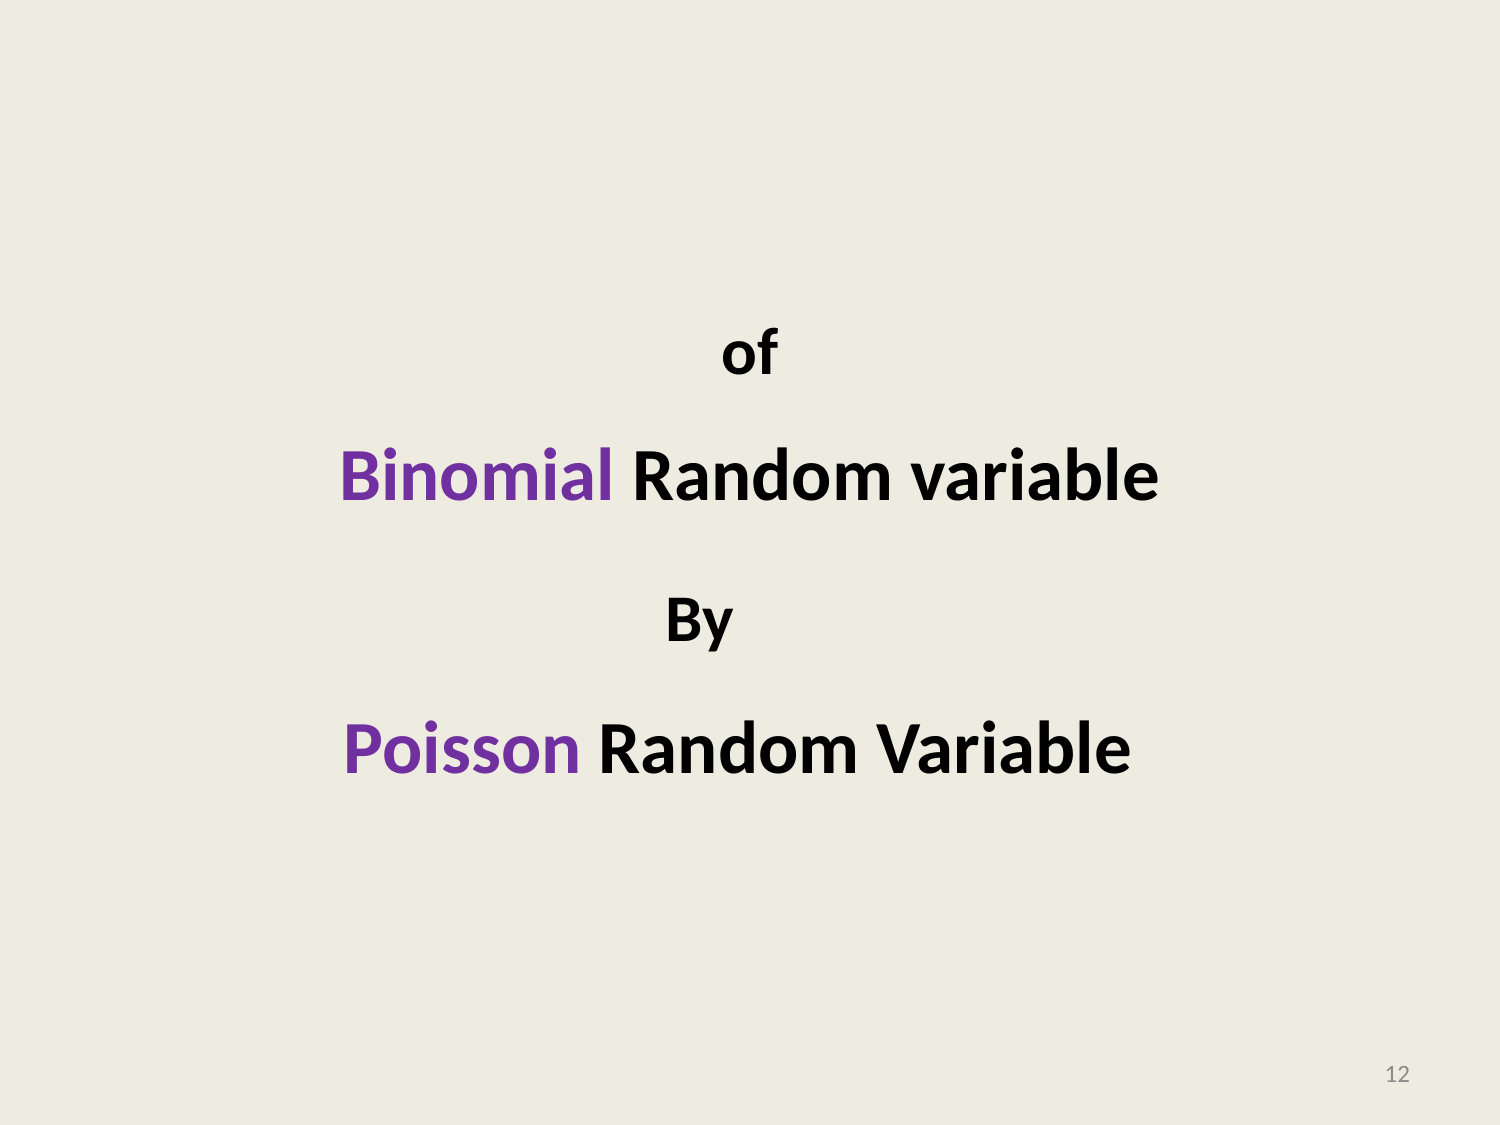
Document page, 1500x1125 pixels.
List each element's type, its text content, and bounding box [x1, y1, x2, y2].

text_box By [650, 566, 762, 662]
title Binomial Random variable [112, 349, 1388, 591]
text_box Poisson Random Variable [328, 690, 1148, 796]
slide_number 12 [1074, 1042, 1425, 1103]
